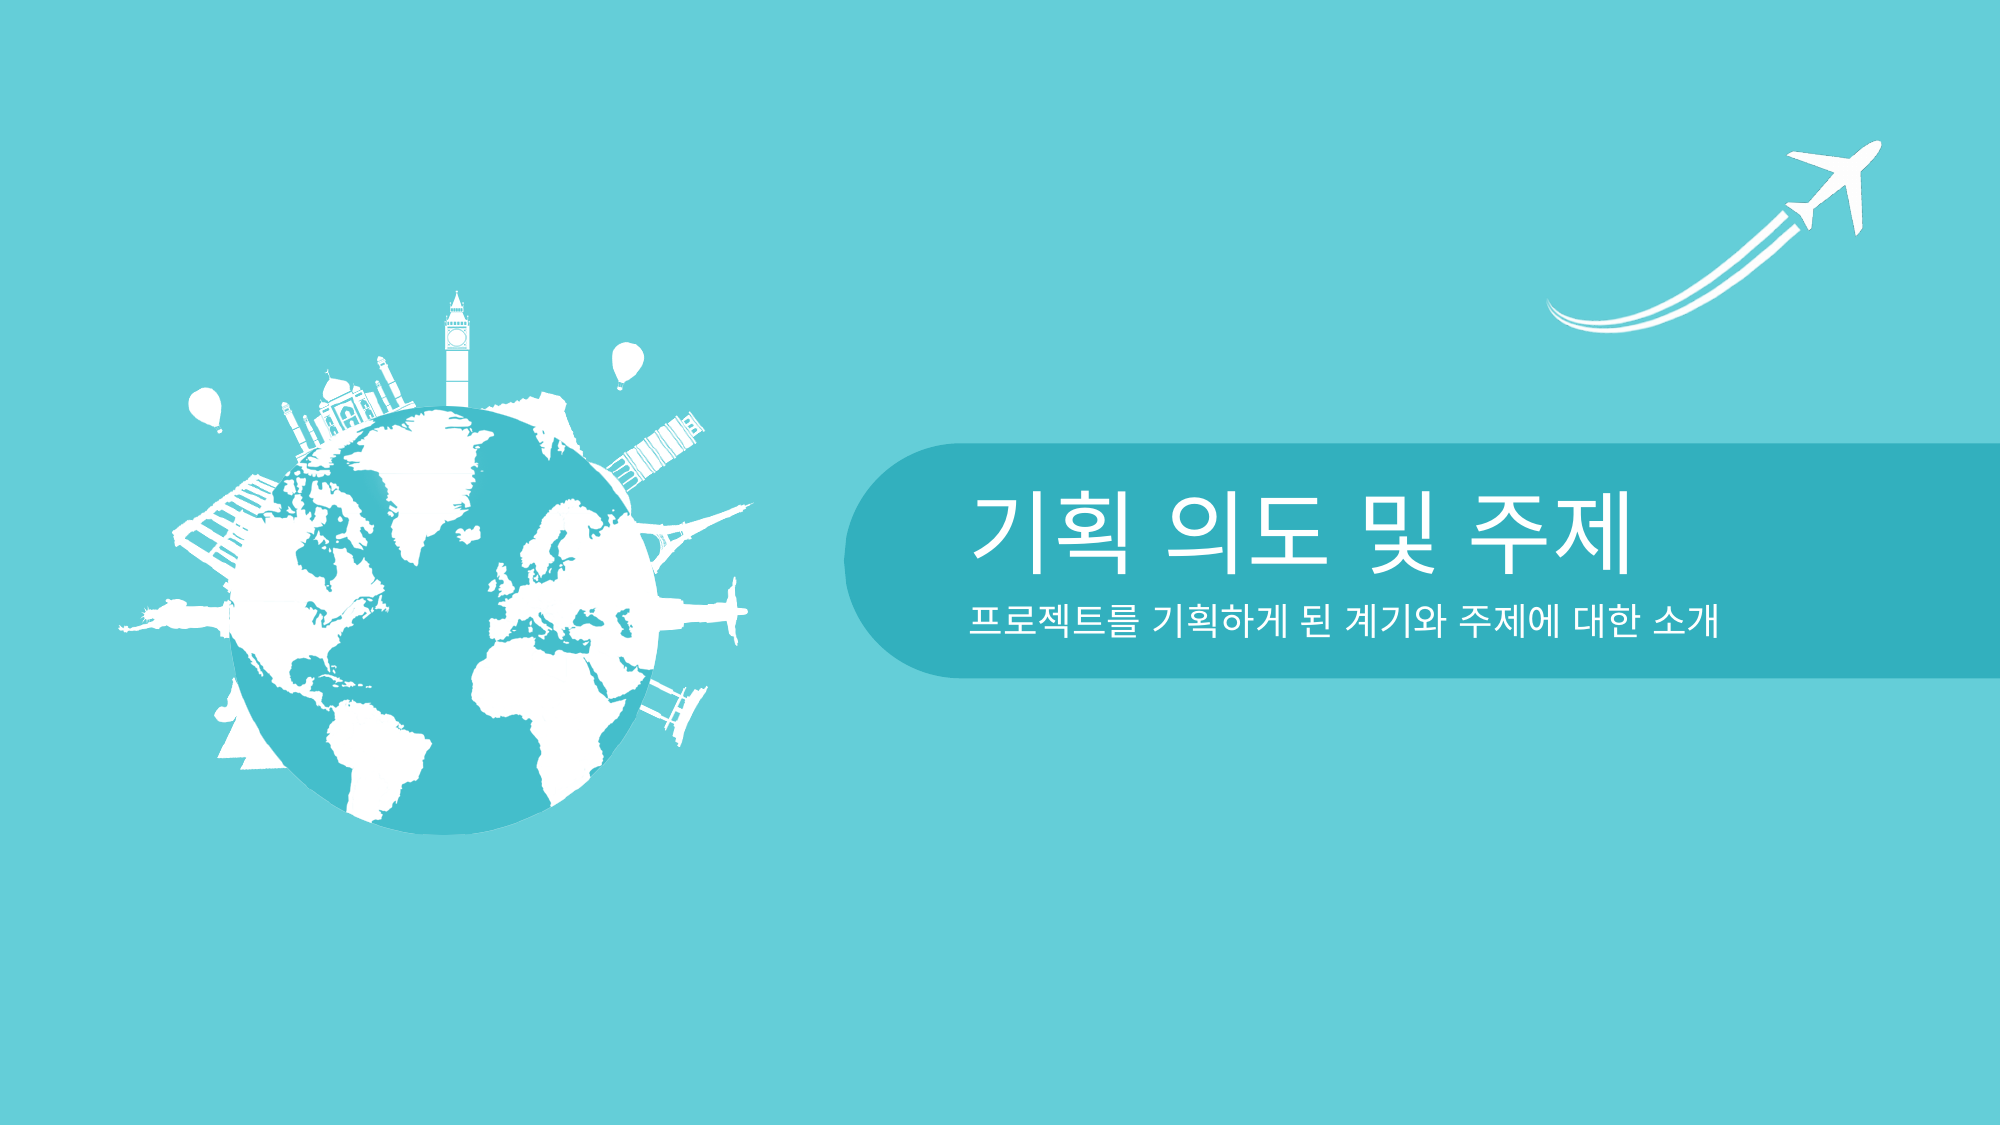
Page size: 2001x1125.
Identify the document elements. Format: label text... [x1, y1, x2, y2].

list 프로젝트를 기획하게 된 계기와 주제에 대한 소개 [953, 599, 1972, 647]
picture [118, 290, 754, 835]
picture [1540, 102, 1916, 339]
list 기획 의도 및 주제 [953, 482, 1972, 594]
